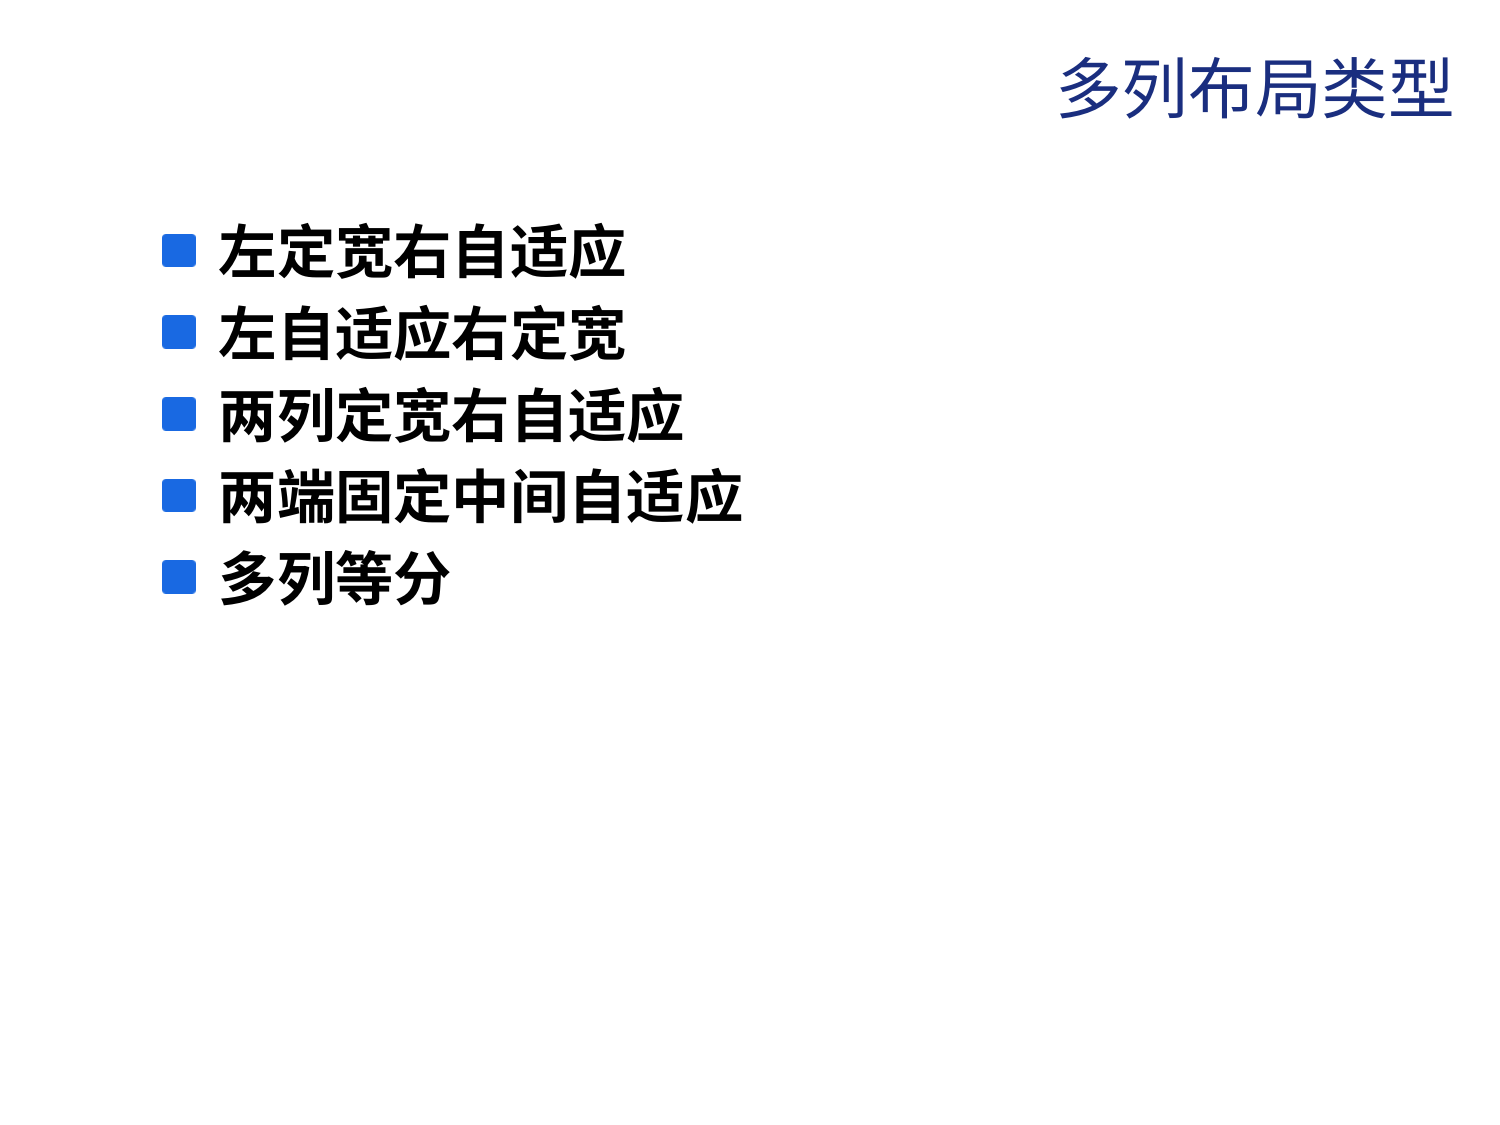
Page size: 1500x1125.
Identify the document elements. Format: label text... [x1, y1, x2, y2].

title 多列布局类型 [120, 13, 1471, 162]
picture [162, 479, 196, 512]
picture [162, 315, 196, 349]
picture [162, 234, 196, 267]
picture [162, 397, 196, 431]
list 左定宽右自适应 左自适应右定宽 两列定宽右自适应 两端固定中间自适应 多列等分 [147, 207, 1386, 847]
picture [162, 560, 196, 594]
